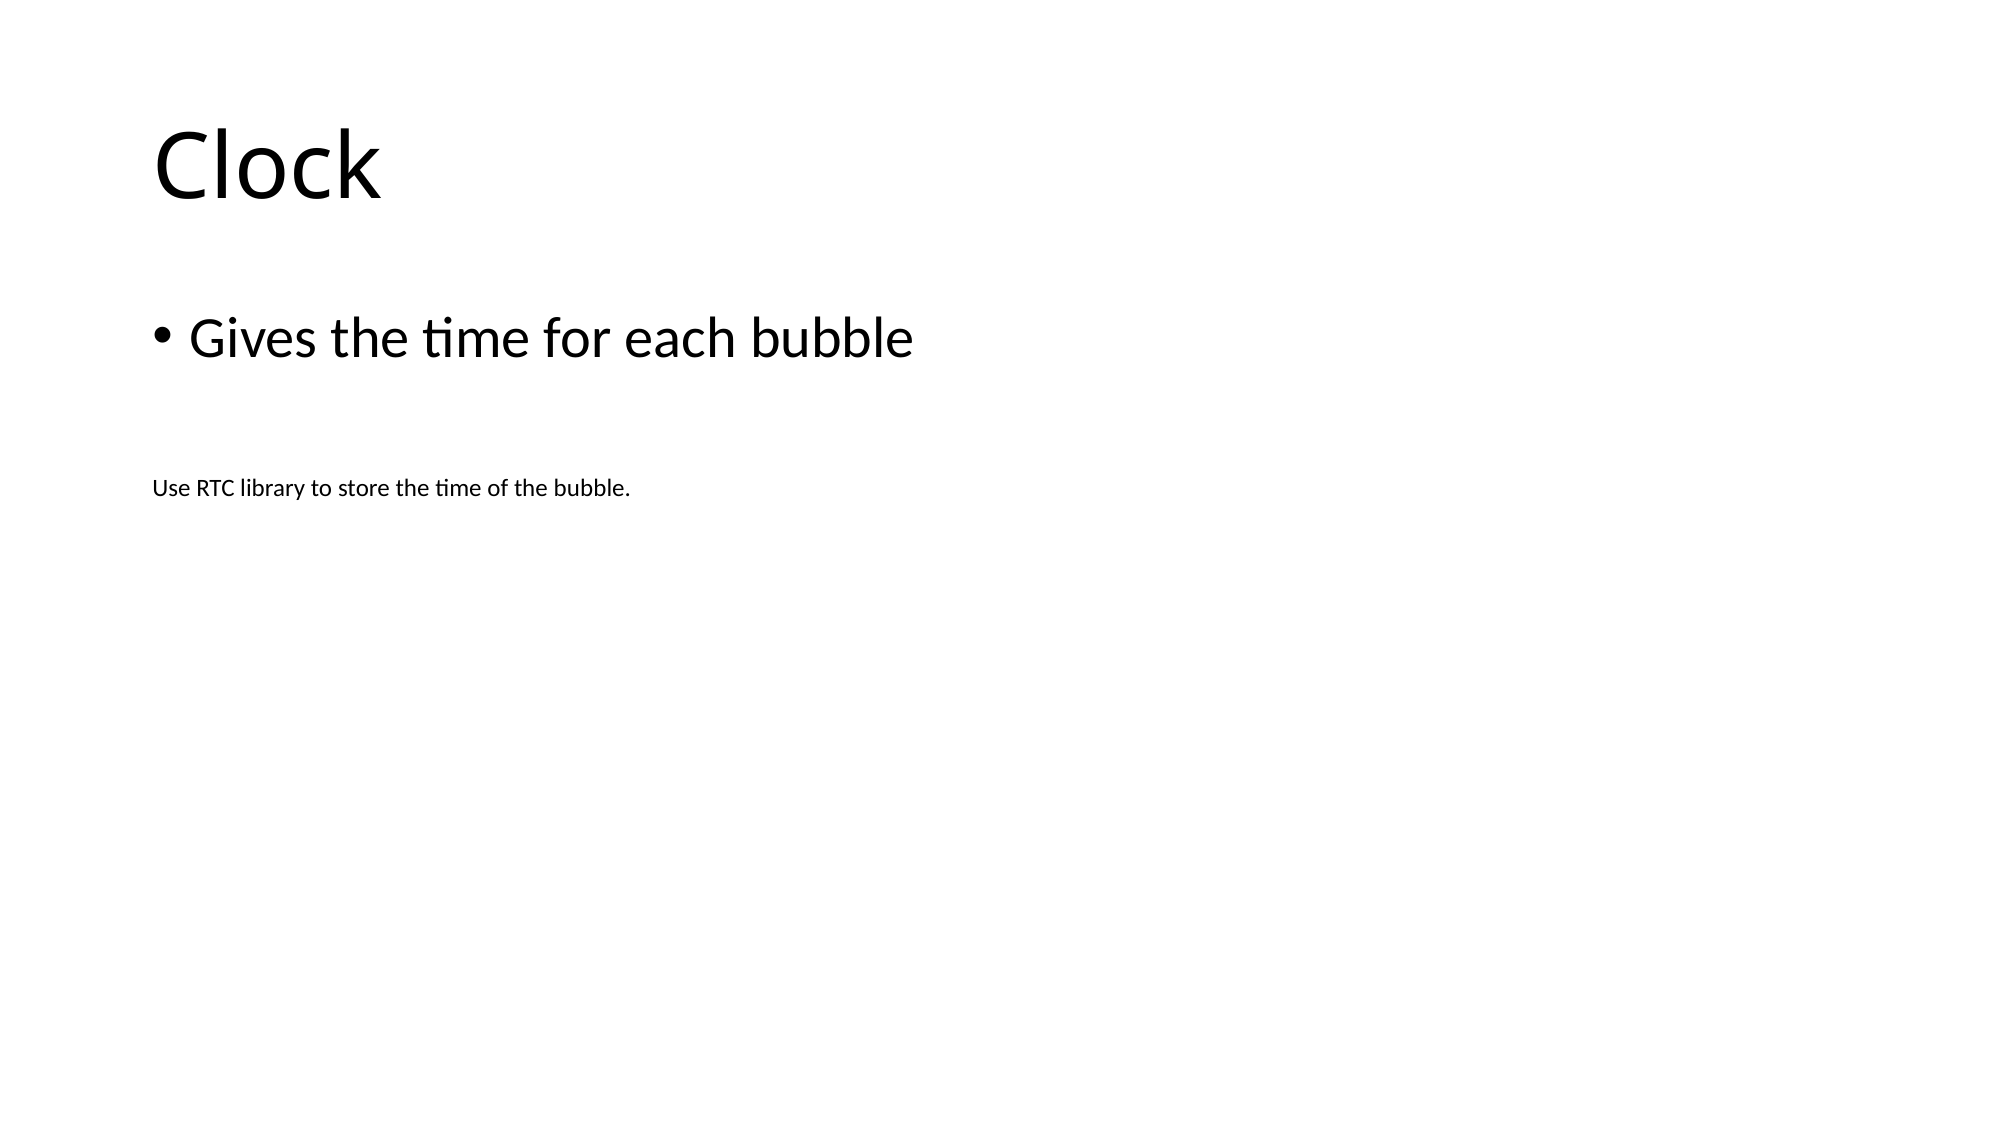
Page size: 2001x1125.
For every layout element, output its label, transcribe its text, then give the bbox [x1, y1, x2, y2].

list Gives the time for each bubble Use RTC library to store the time of the bubble. [137, 299, 1863, 1014]
title Clock [137, 59, 1863, 278]
